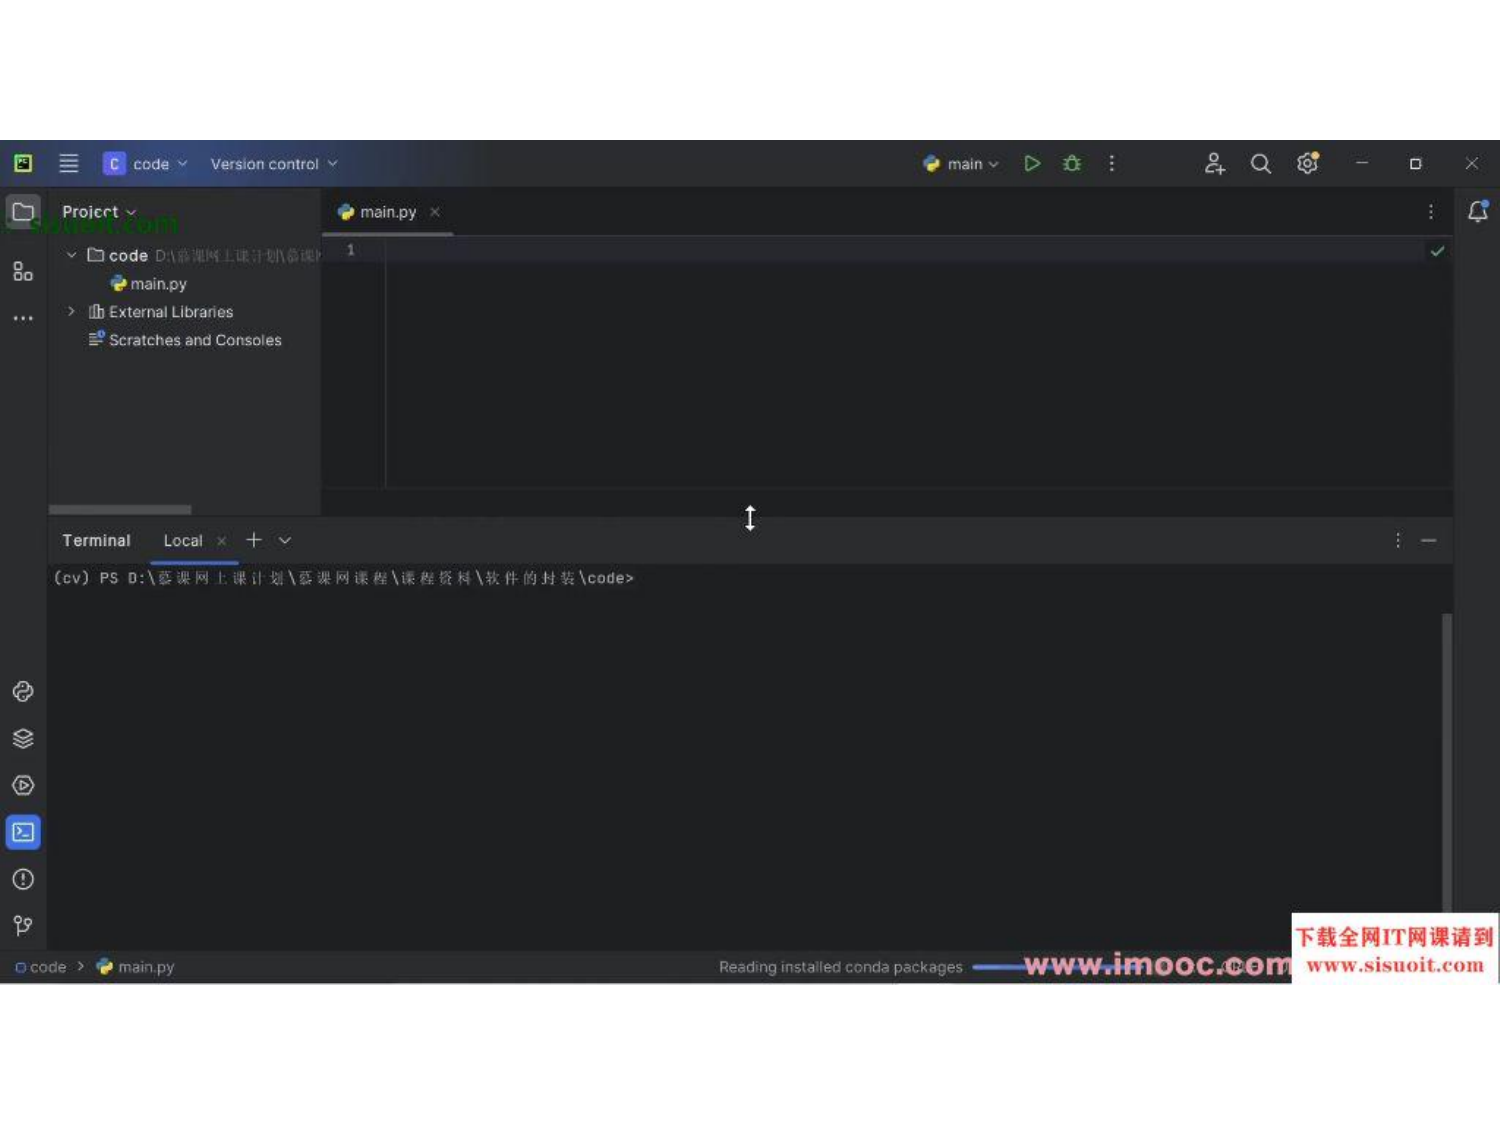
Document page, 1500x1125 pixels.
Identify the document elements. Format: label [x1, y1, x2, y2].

picture [0, 140, 1500, 985]
